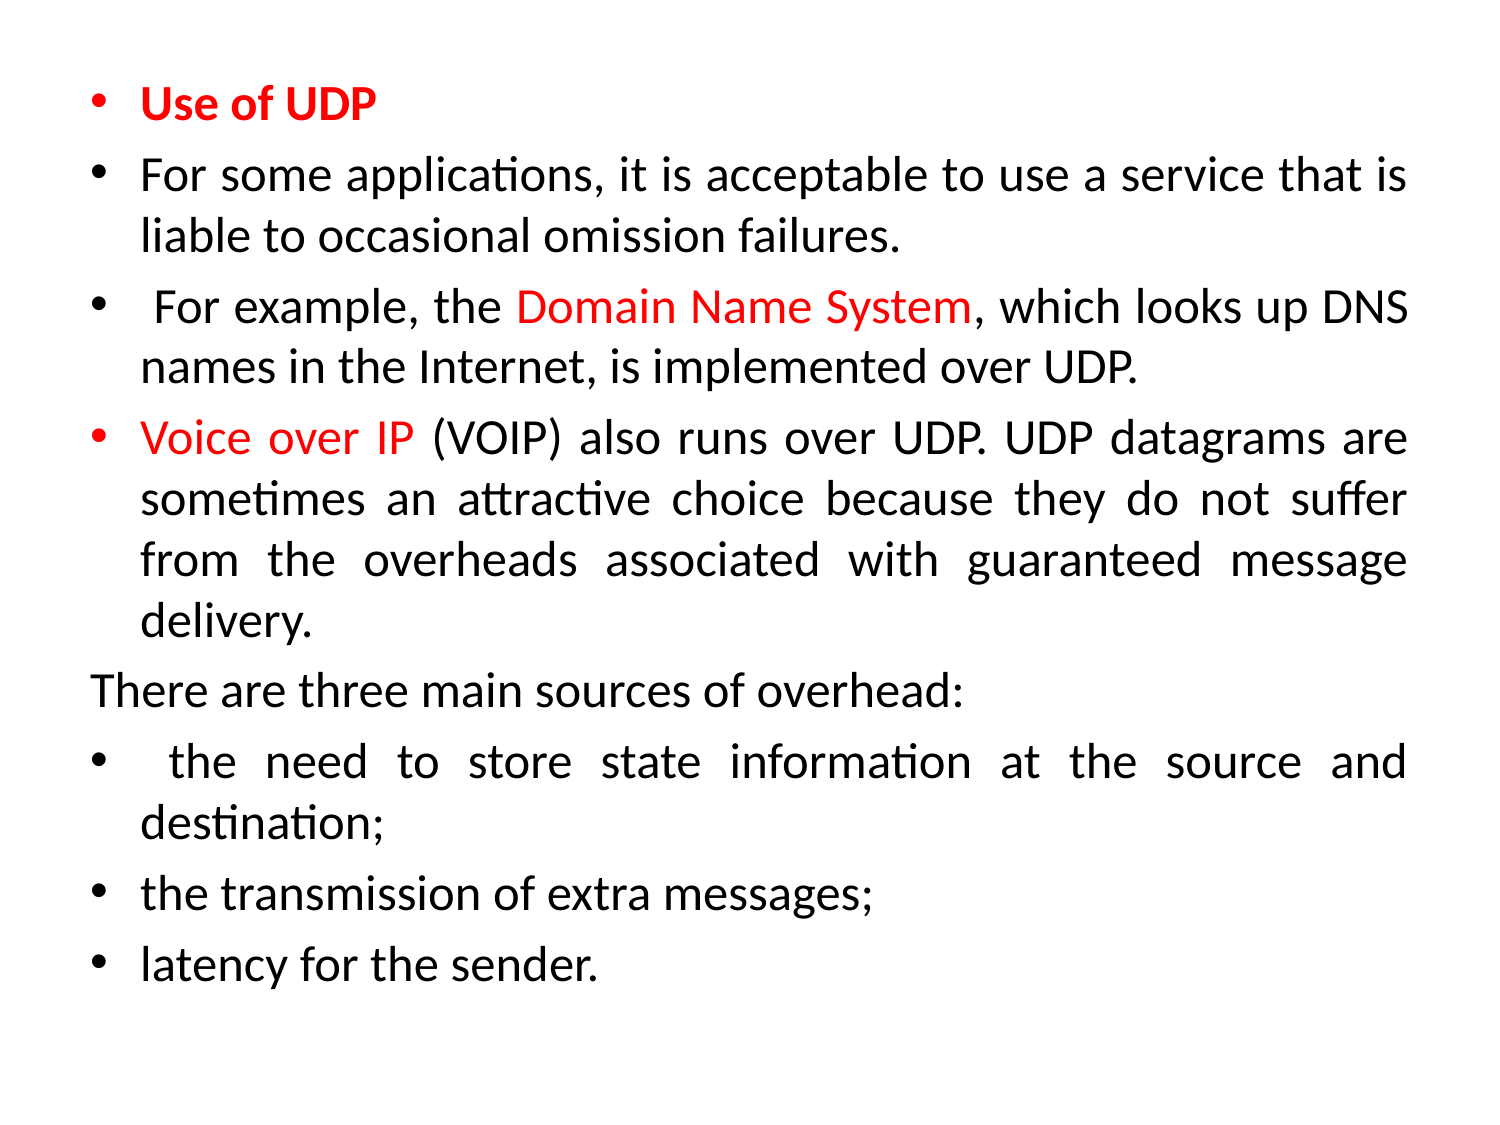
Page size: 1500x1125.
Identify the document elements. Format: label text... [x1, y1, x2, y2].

list Use of UDP For some applications, it is acceptable to use a service that is liable to occasional omission failures. For example, the Domain Name System, which looks up DNS names in the Internet, is implemented over UDP. Voice over IP (VOIP) also runs over UDP. UDP datagrams are sometimes an attractive choice because they do not suffer from the overheads associated with guaranteed message delivery. There are three main sources of overhead: the need to store state information at the source and destination; the transmission of extra messages; latency for the sender. [75, 62, 1425, 1005]
